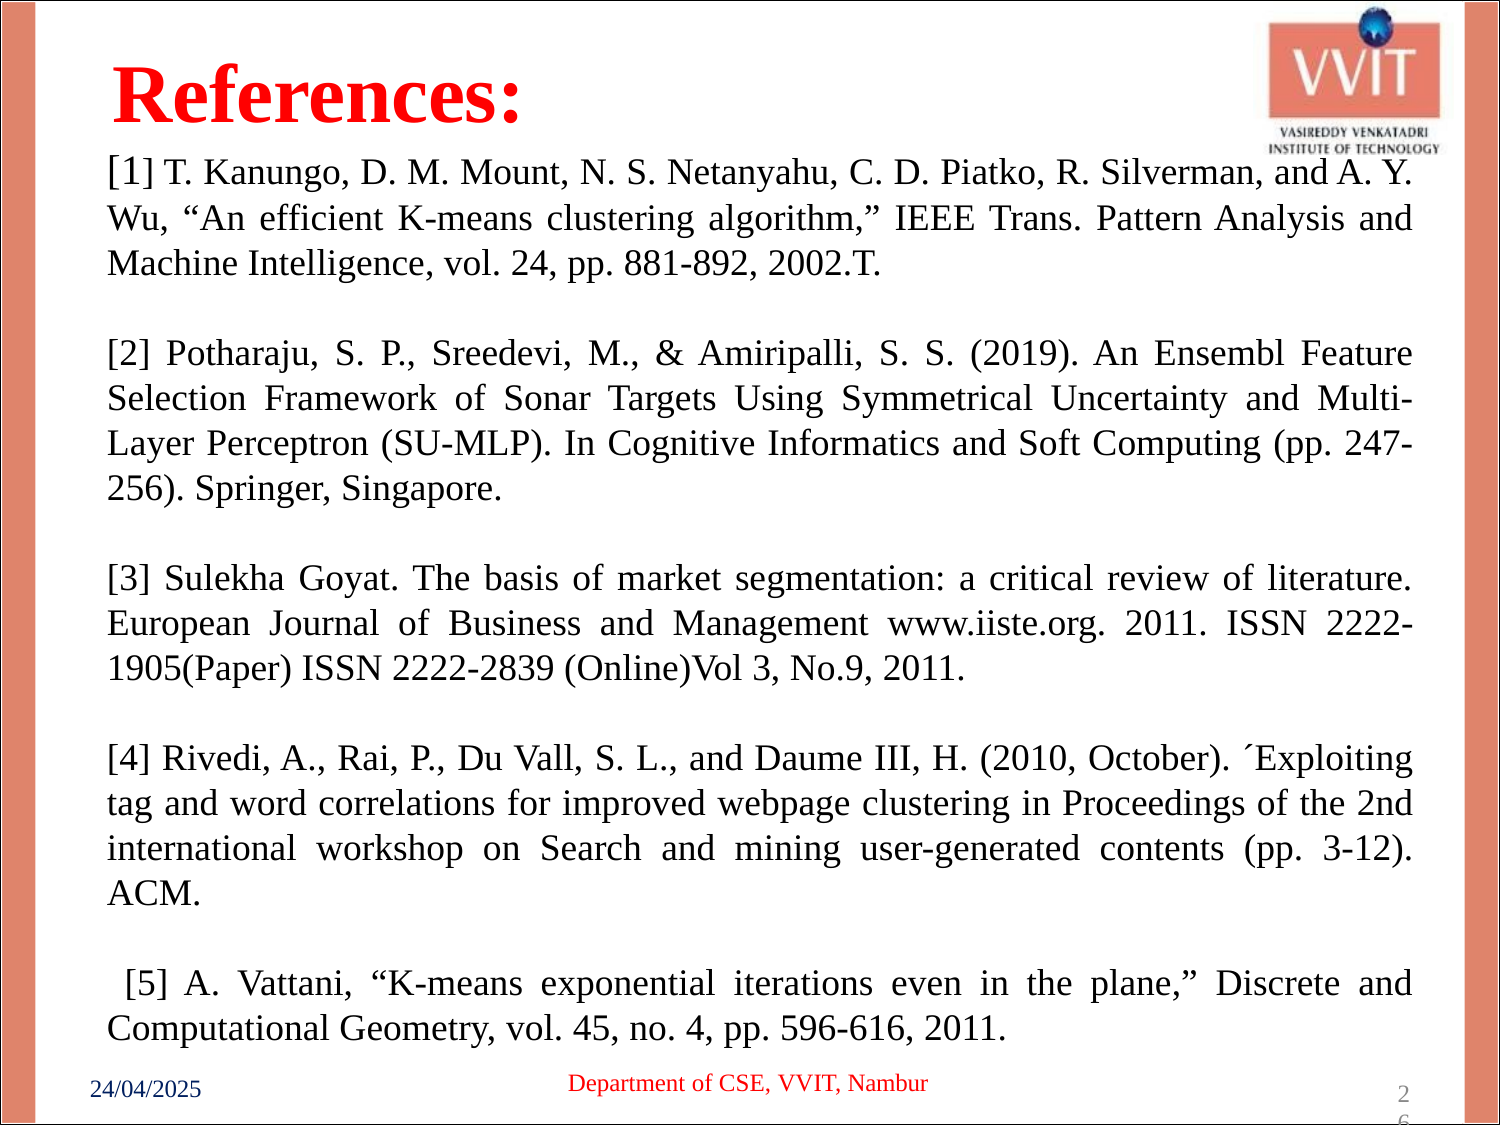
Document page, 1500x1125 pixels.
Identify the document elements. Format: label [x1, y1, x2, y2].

text_box [0, 0, 1500, 1125]
